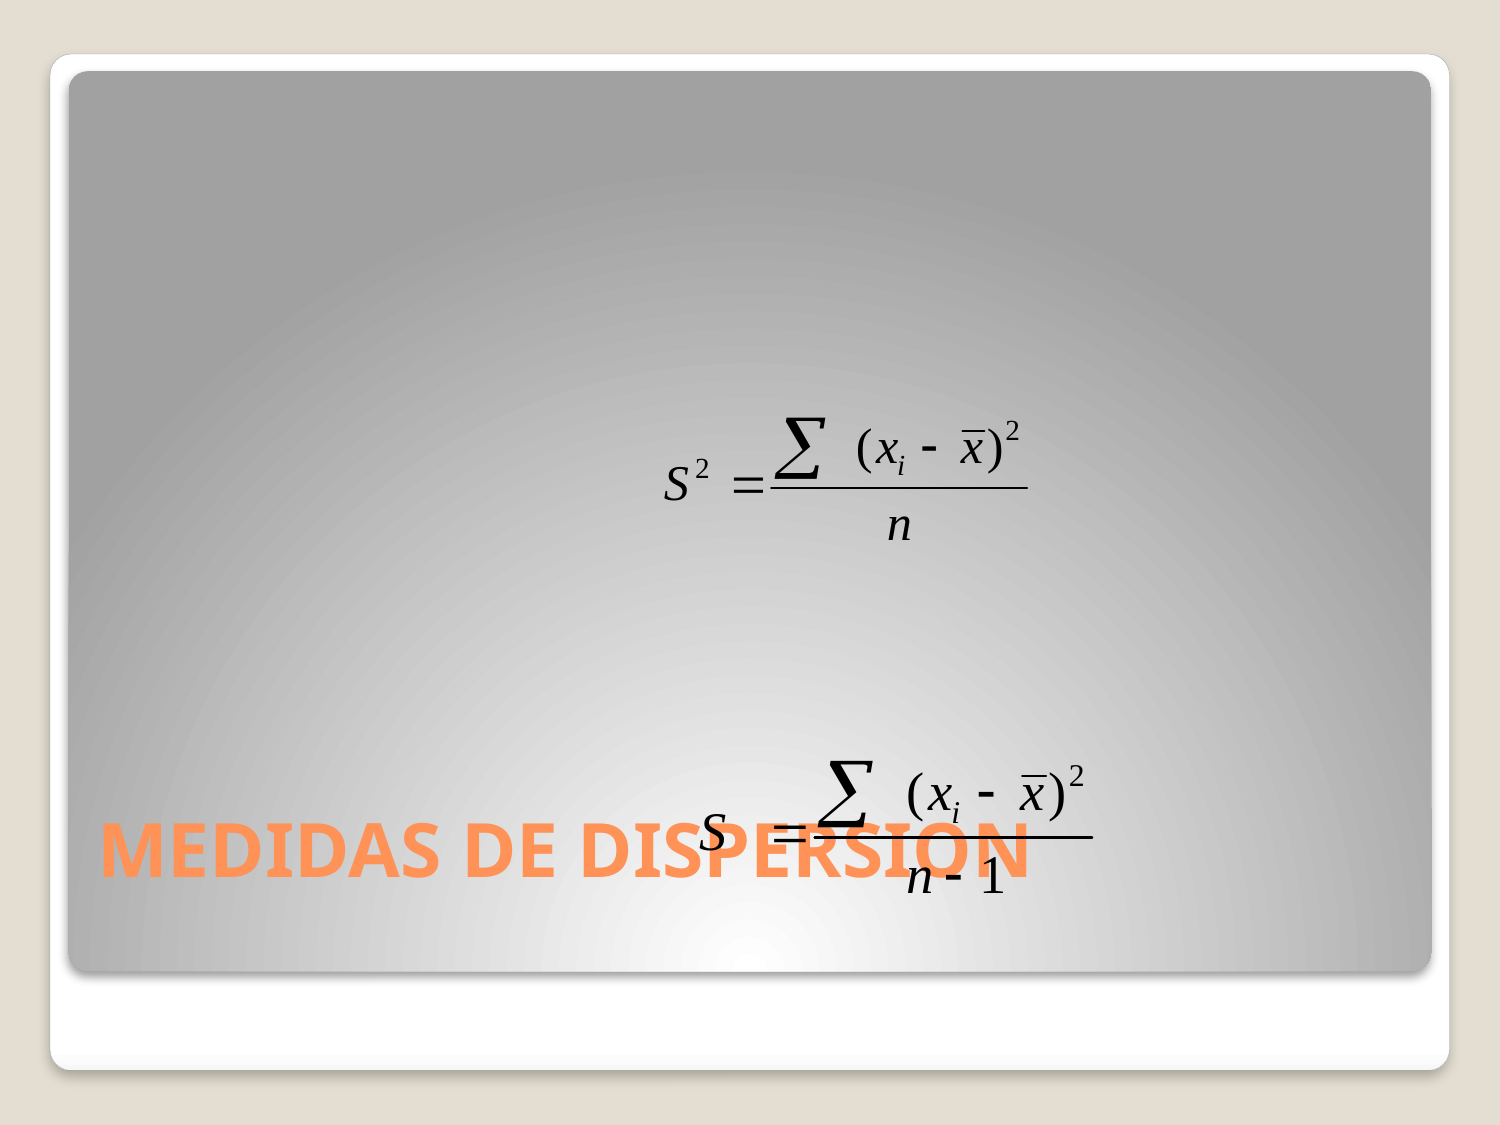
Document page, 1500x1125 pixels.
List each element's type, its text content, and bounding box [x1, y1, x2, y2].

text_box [655, 408, 1037, 551]
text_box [690, 751, 1105, 906]
title MEDIDAS DE DISPERSION [82, 817, 1425, 990]
